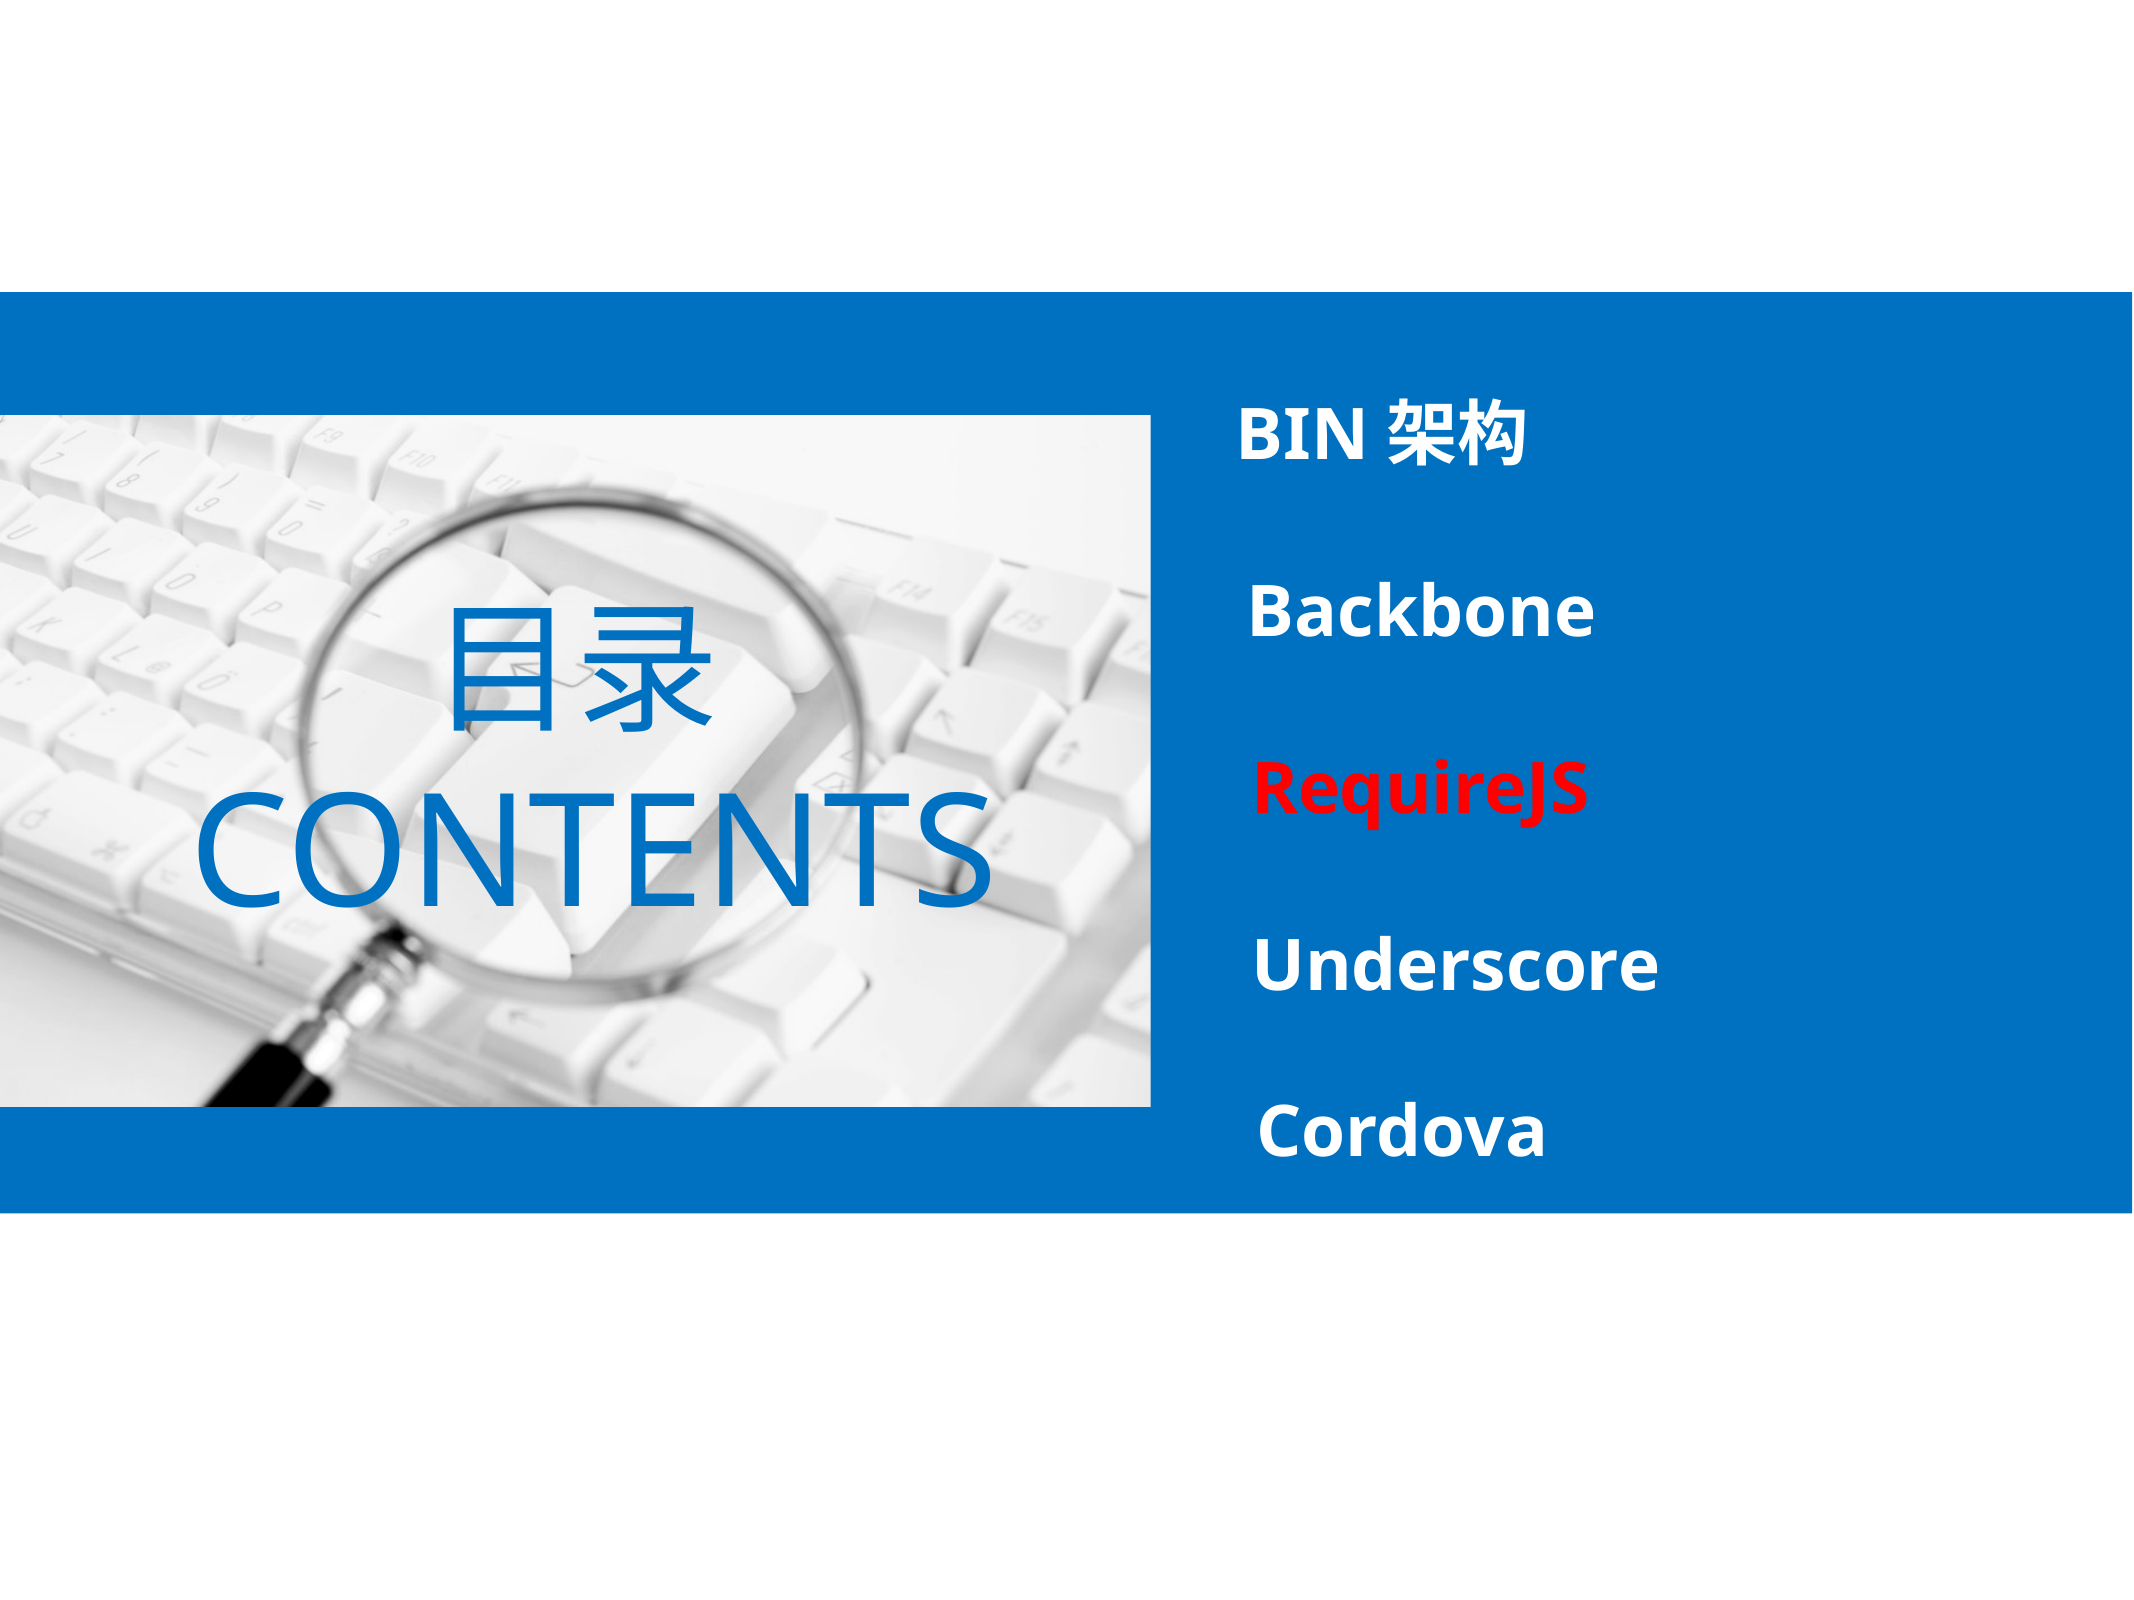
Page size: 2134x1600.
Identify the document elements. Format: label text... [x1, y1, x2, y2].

text_box [0, 290, 2134, 1215]
picture [0, 415, 1151, 1107]
text_box BIN架构 [1211, 333, 1553, 486]
text_box Cordova [1232, 1030, 1573, 1183]
text_box Backbone [1222, 510, 1621, 663]
text_box Underscore [1227, 864, 1685, 1017]
text_box RequireJS [1227, 687, 1614, 840]
